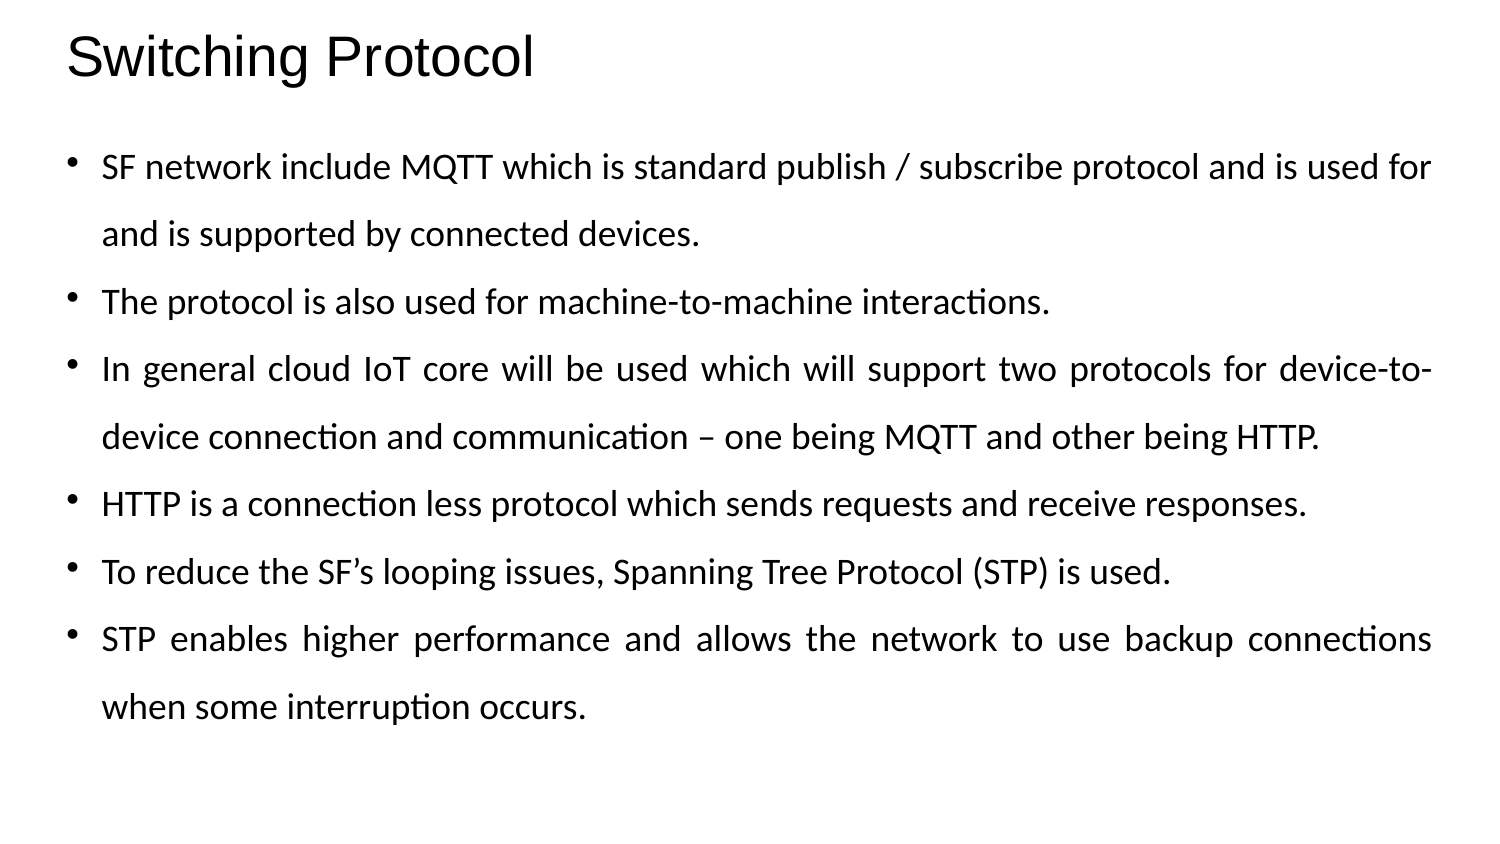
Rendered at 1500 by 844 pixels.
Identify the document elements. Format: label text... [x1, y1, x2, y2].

text_box Switching Protocol [51, 10, 1449, 104]
text_box SF network include MQTT which is standard publish / subscribe protocol and is used for and is supported by connected devices. The protocol is also used for machine-to-machine interactions. In general cloud IoT core will be used which will support two protocols for device-to-device connection and communication – one being MQTT and other being HTTP. HTTP is a connection less protocol which sends requests and receive responses. To reduce the SF’s looping issues, Spanning Tree Protocol (STP) is used. STP enables higher performance and allows the network to use backup connections when some interruption occurs. [51, 104, 1449, 811]
